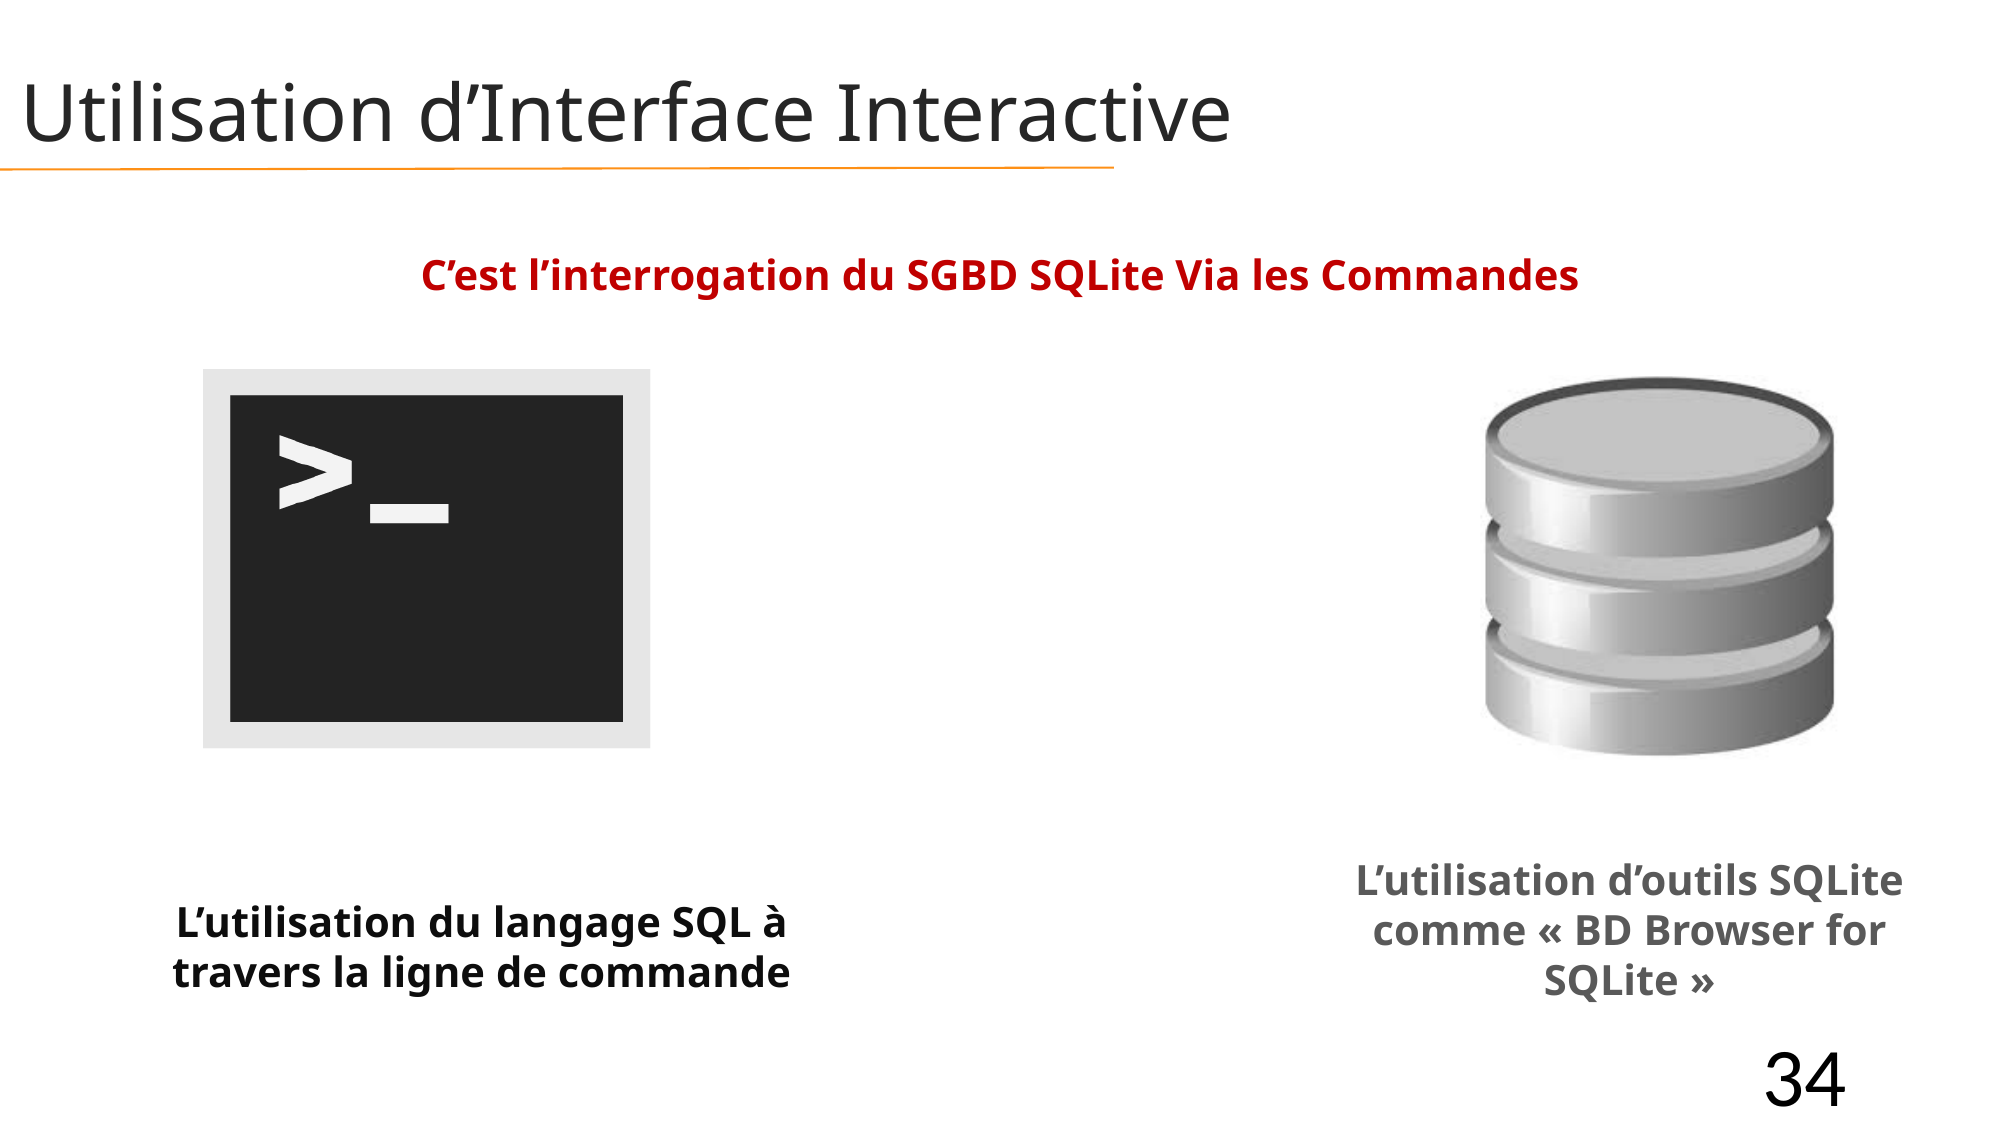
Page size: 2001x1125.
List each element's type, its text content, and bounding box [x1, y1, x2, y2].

text_box L’utilisation d’outils SQLite comme « BD Browser for SQLite » [1301, 854, 1959, 1016]
text_box Utilisation d’Interface Interactive [0, 66, 1819, 199]
text_box C’est l’interrogation du SGBD SQLite Via les Commandes [0, 199, 2000, 397]
text_box L’utilisation du langage SQL à travers la ligne de commande [108, 895, 855, 1057]
picture [1467, 375, 1853, 761]
slide_number 34 [1412, 1042, 1863, 1103]
picture [183, 315, 670, 802]
